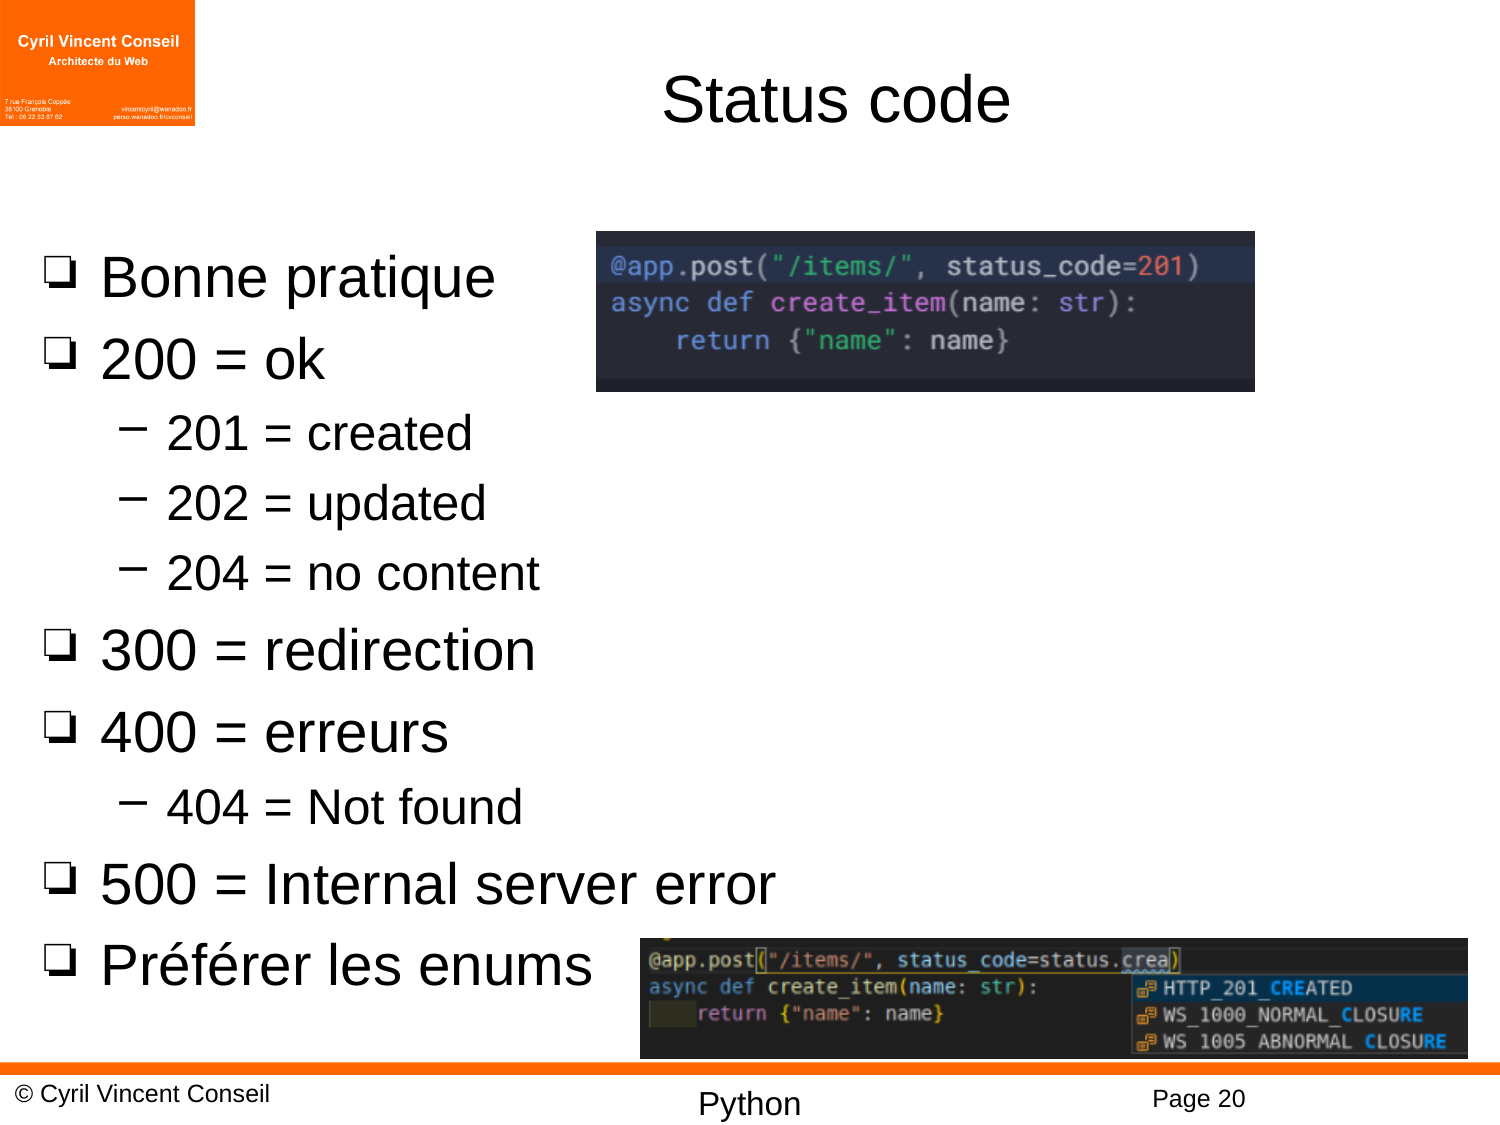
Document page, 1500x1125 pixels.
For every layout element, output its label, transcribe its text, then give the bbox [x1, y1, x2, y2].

list Bonne pratique 200 = ok 201 = created 202 = updated 204 = no content 300 = redirection 400 = erreurs 404 = Not found 500 = Internal server error Préférer les enums [29, 231, 1468, 1059]
picture [0, 0, 195, 126]
picture [596, 231, 1255, 392]
title Status code [194, 2, 1480, 190]
picture [640, 937, 1468, 1059]
